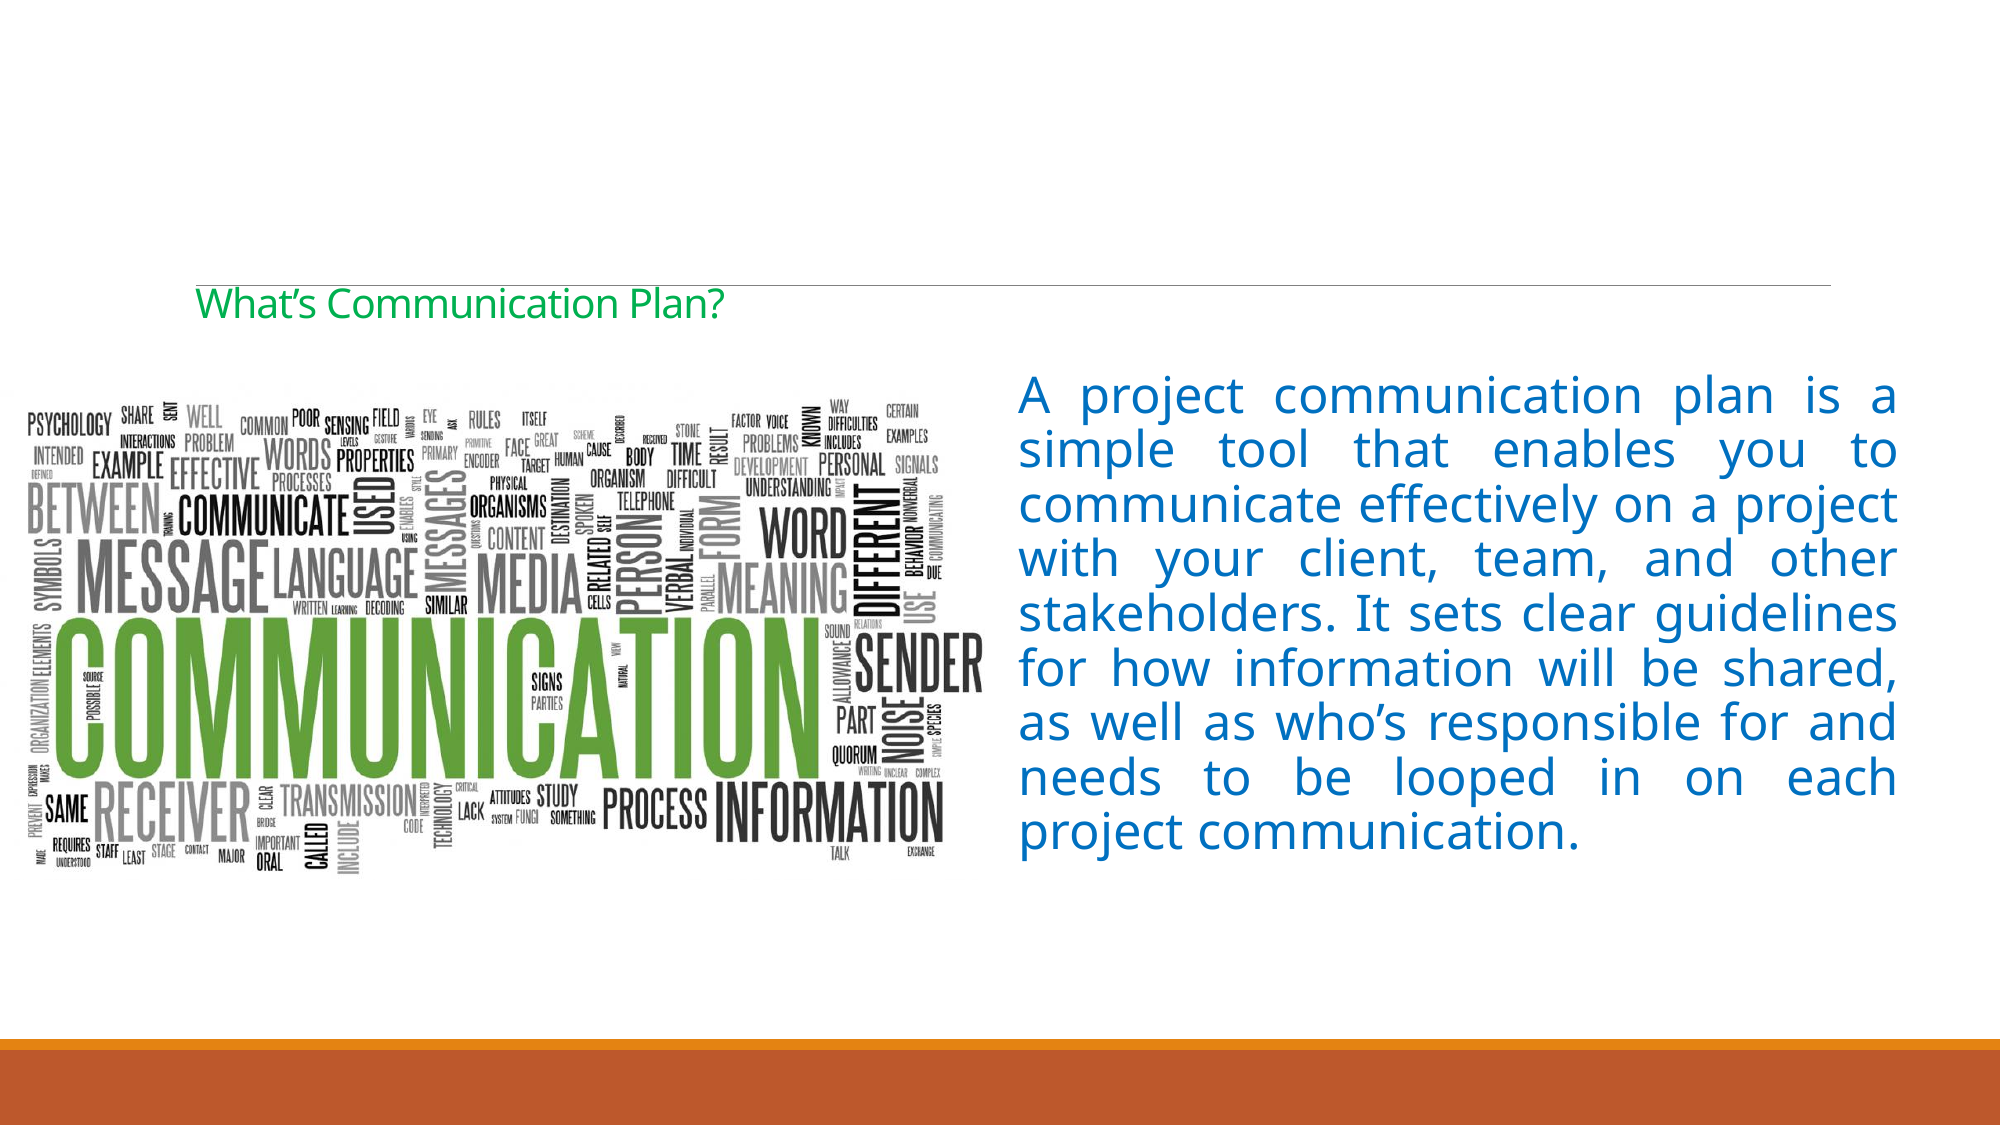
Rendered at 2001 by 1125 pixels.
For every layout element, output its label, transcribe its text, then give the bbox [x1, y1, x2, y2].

list A project communication plan is a simple tool that enables you to communicate effectively on a project with your client, team, and other stakeholders. It sets clear guidelines for how information will be shared, as well as who’s responsible for and needs to be looped in on each project communication. [1005, 361, 1900, 1047]
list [0, 382, 991, 881]
title What’s Communication Plan? [180, 277, 1830, 384]
